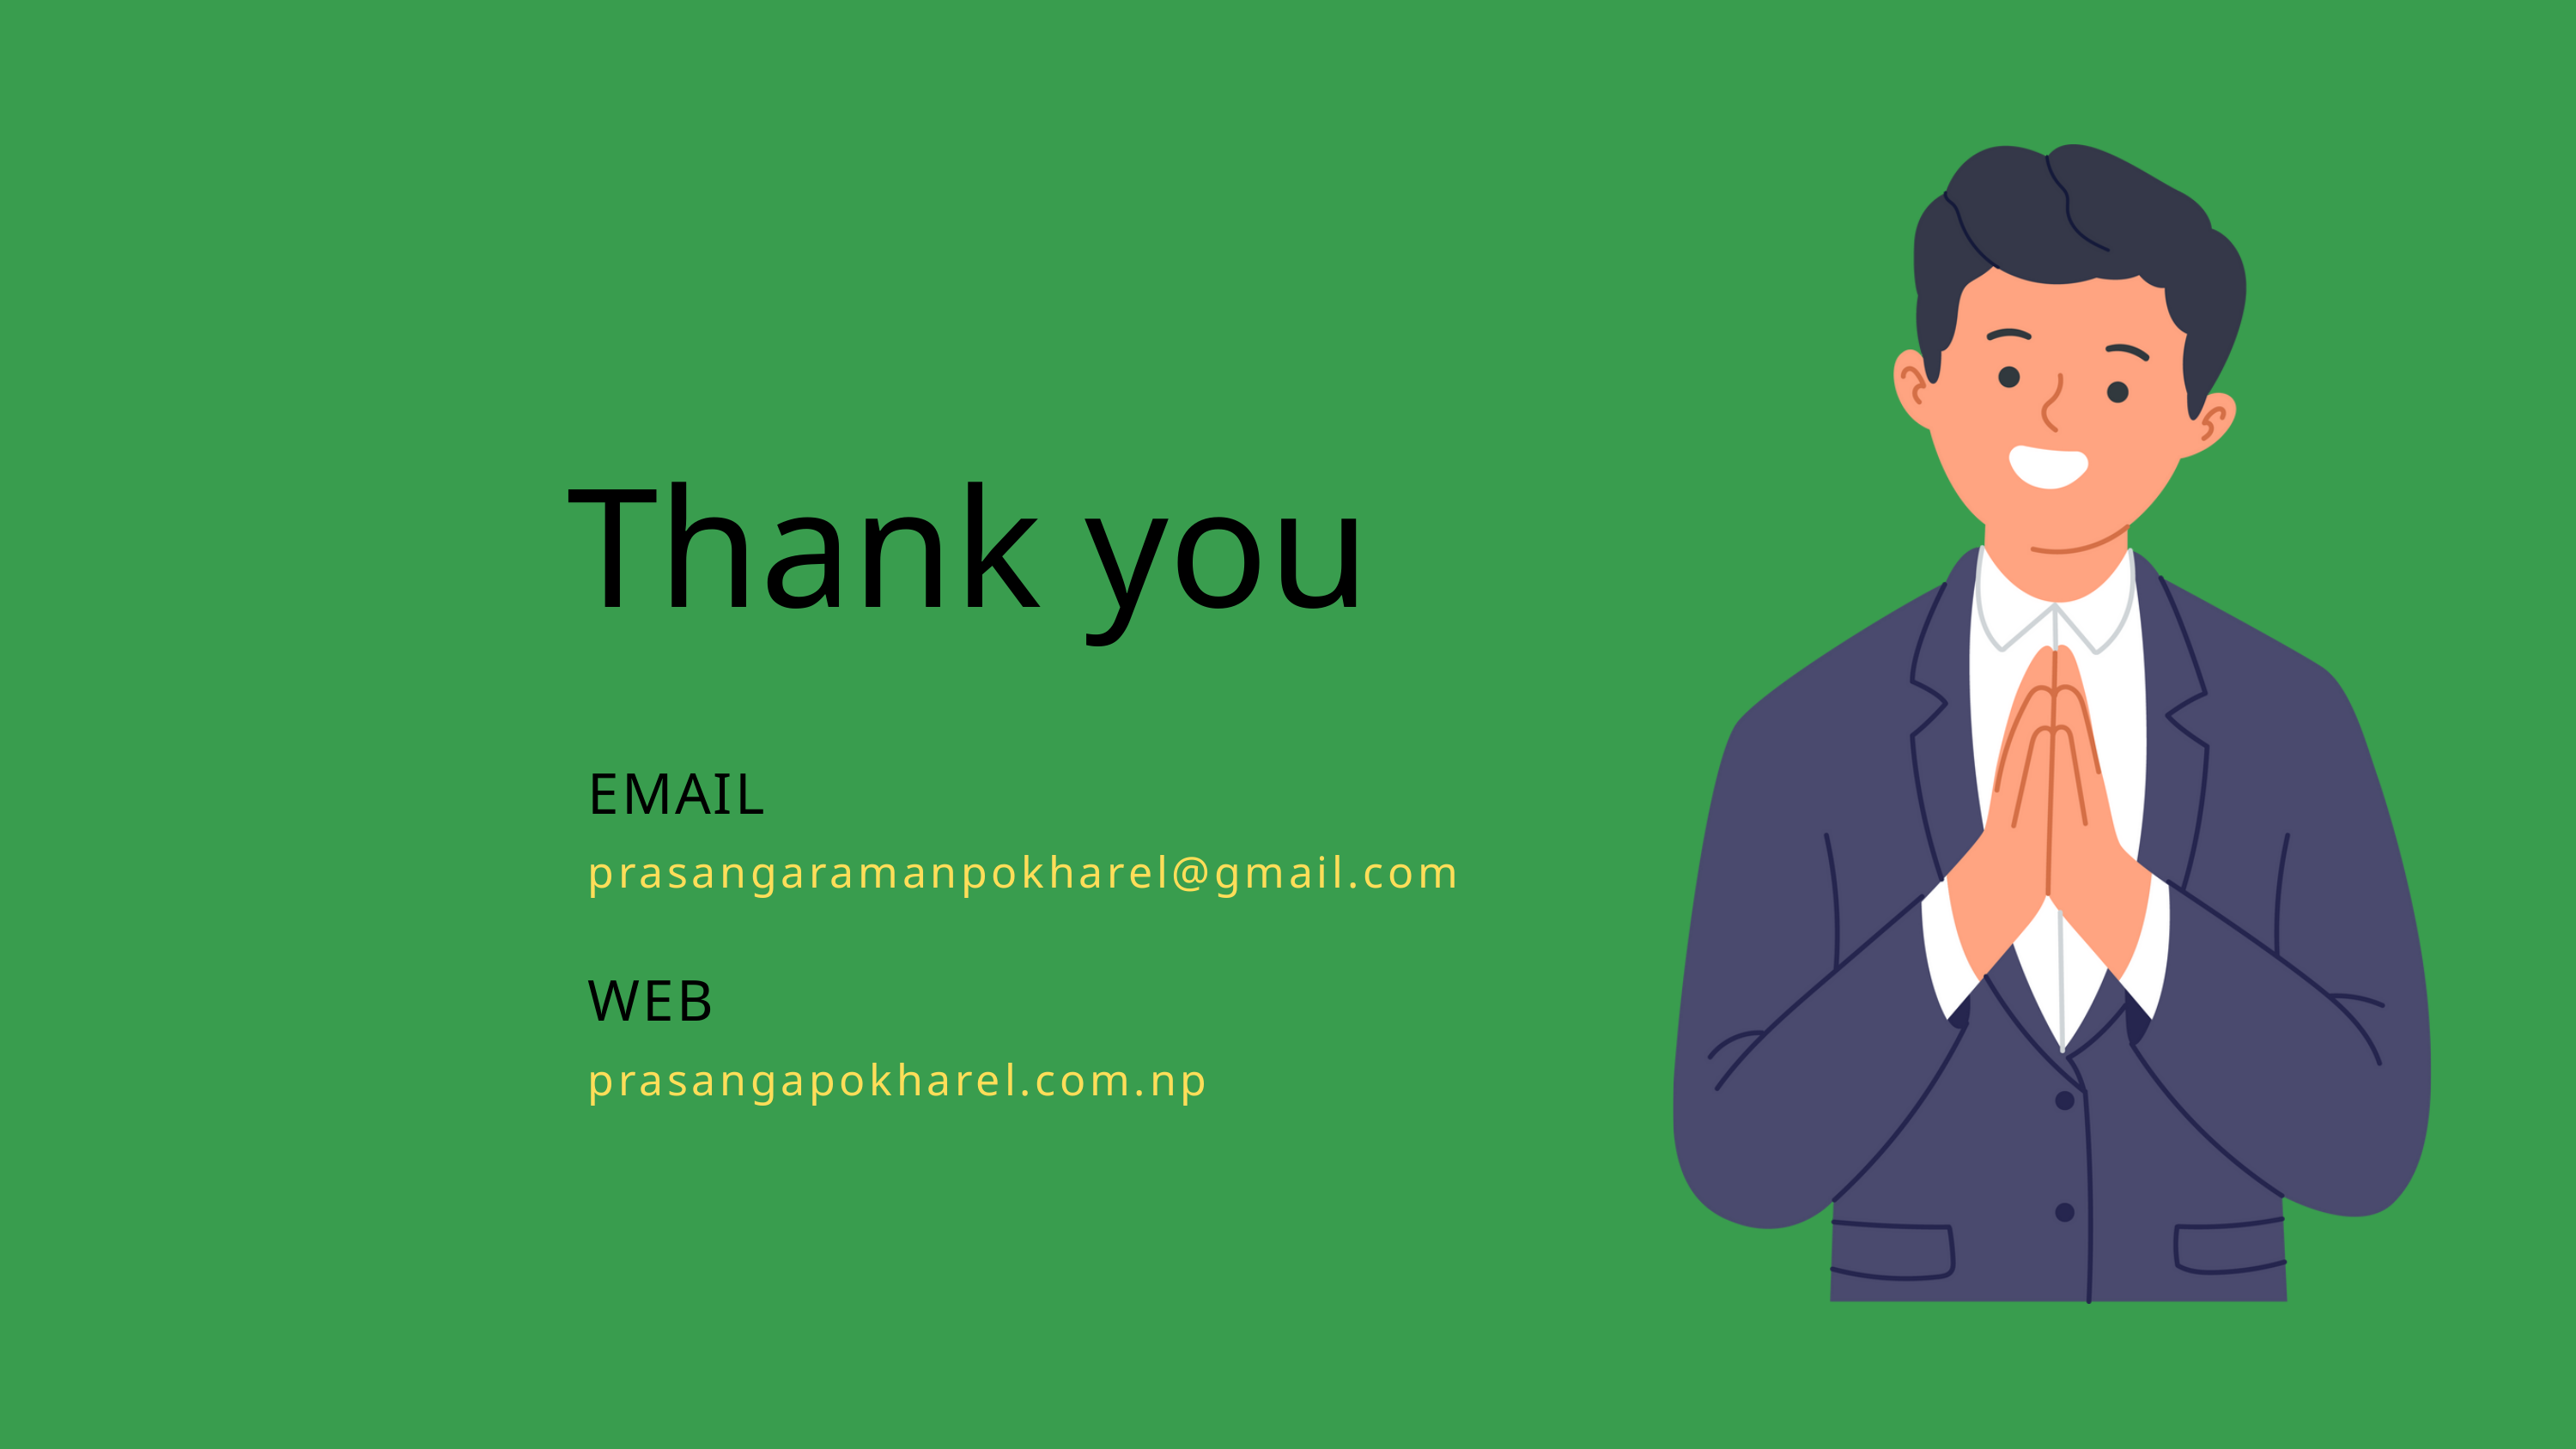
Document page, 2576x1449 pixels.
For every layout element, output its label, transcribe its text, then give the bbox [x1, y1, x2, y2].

text_box [1673, 144, 2432, 1304]
text_box Thank you [555, 409, 1382, 640]
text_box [587, 757, 1571, 1098]
